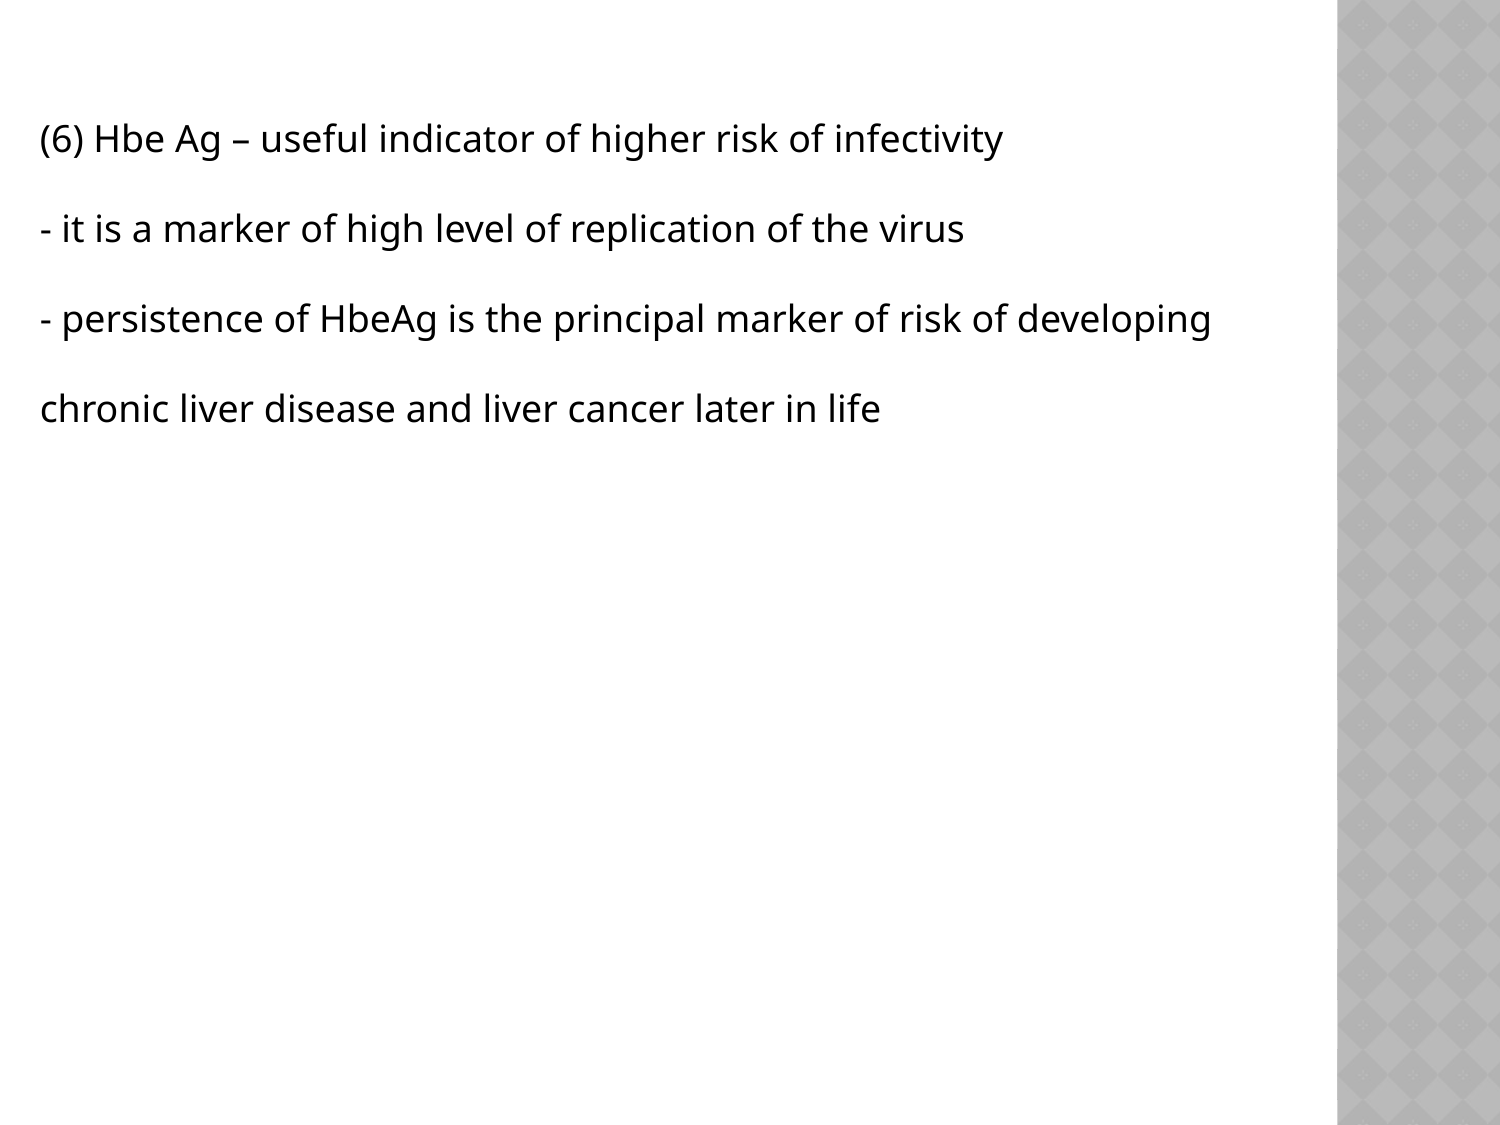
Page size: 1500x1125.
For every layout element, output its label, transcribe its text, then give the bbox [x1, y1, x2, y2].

text_box (6) Hbe Ag – useful indicator of higher risk of infectivity - it is a marker of high level of replication of the virus - persistence of HbeAg is the principal marker of risk of developing chronic liver disease and liver cancer later in life [24, 62, 1338, 438]
